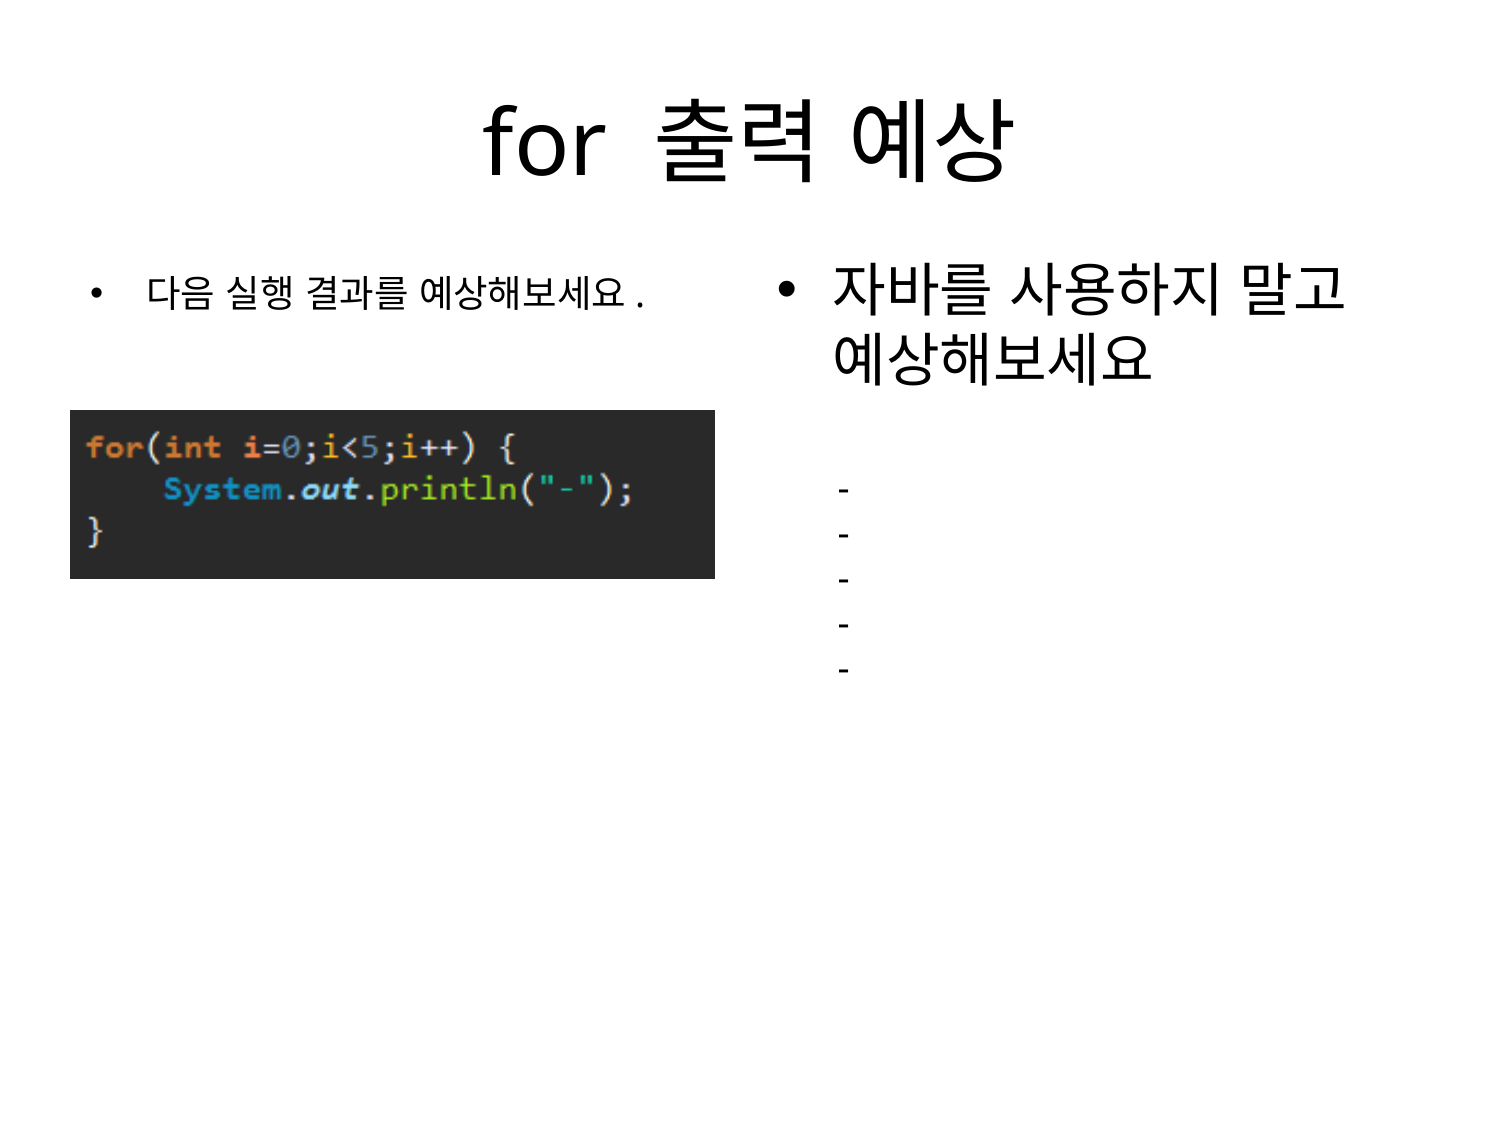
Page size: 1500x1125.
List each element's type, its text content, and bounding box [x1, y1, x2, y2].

list 다음 실행 결과를 예상해보세요. [75, 262, 738, 375]
text_box - - - - - [822, 456, 865, 696]
picture [70, 409, 716, 579]
list 자바를 사용하지 말고 예상해보세요 [761, 246, 1425, 989]
title for 출력 예상 [75, 45, 1425, 233]
